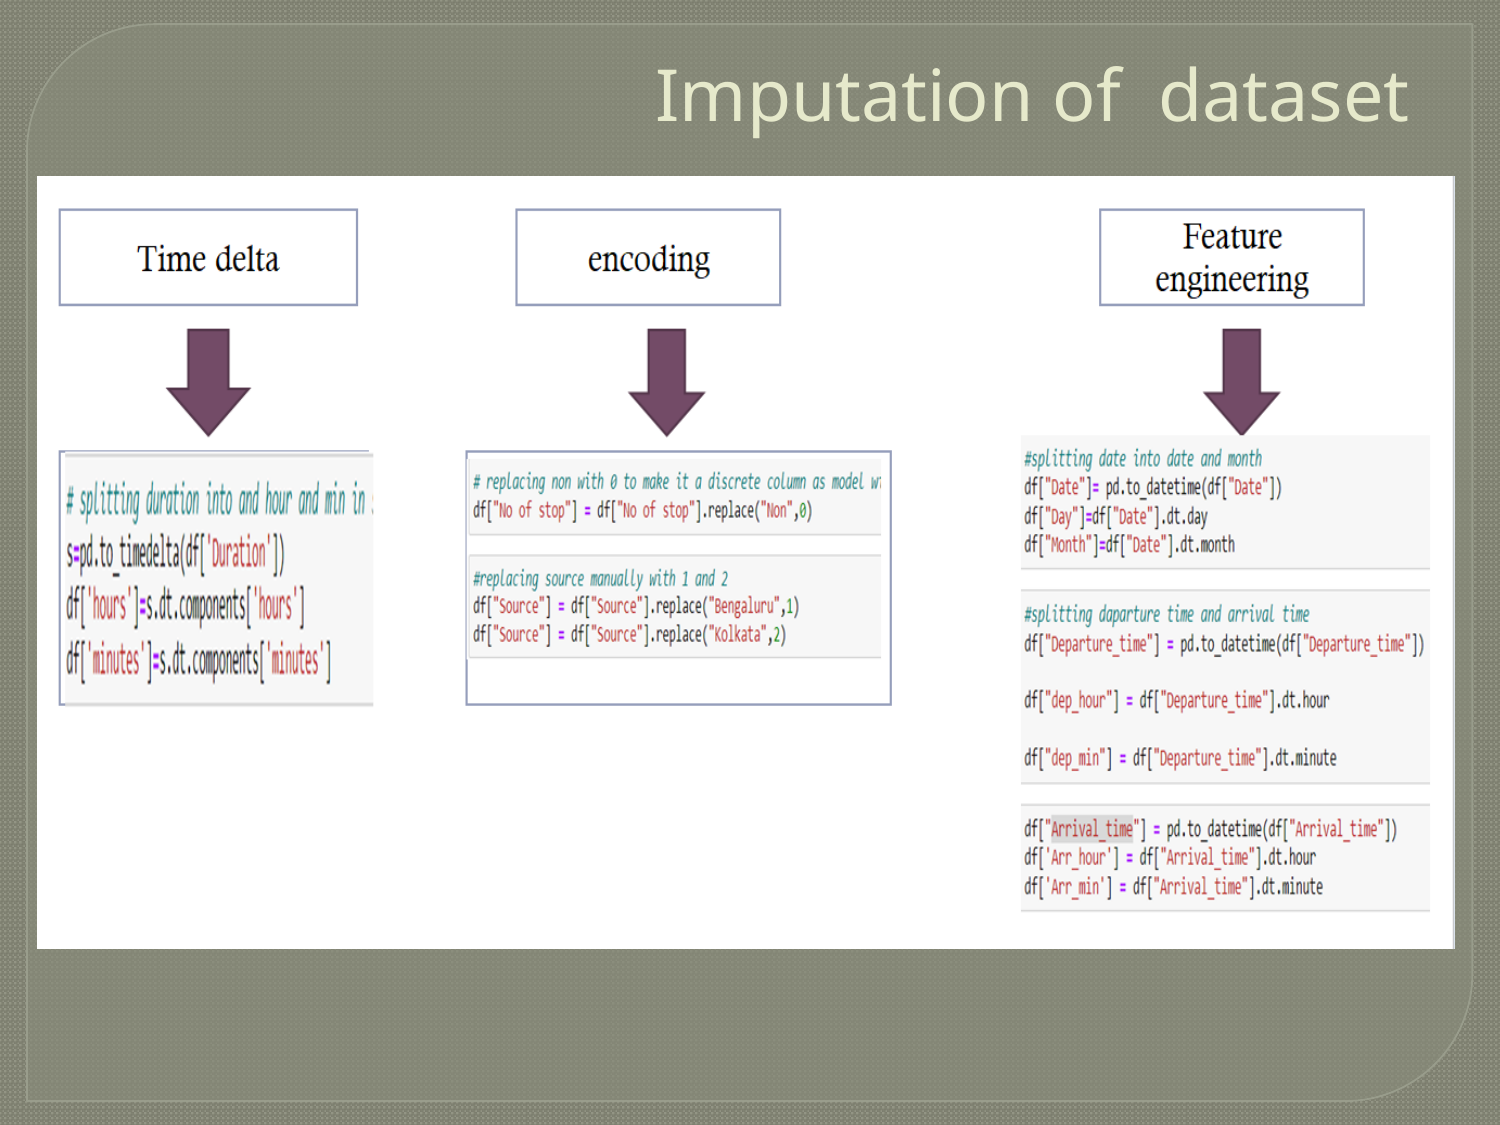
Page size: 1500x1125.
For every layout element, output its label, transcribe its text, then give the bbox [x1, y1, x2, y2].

title Imputation of dataset [75, 41, 1425, 175]
picture [37, 176, 1455, 949]
